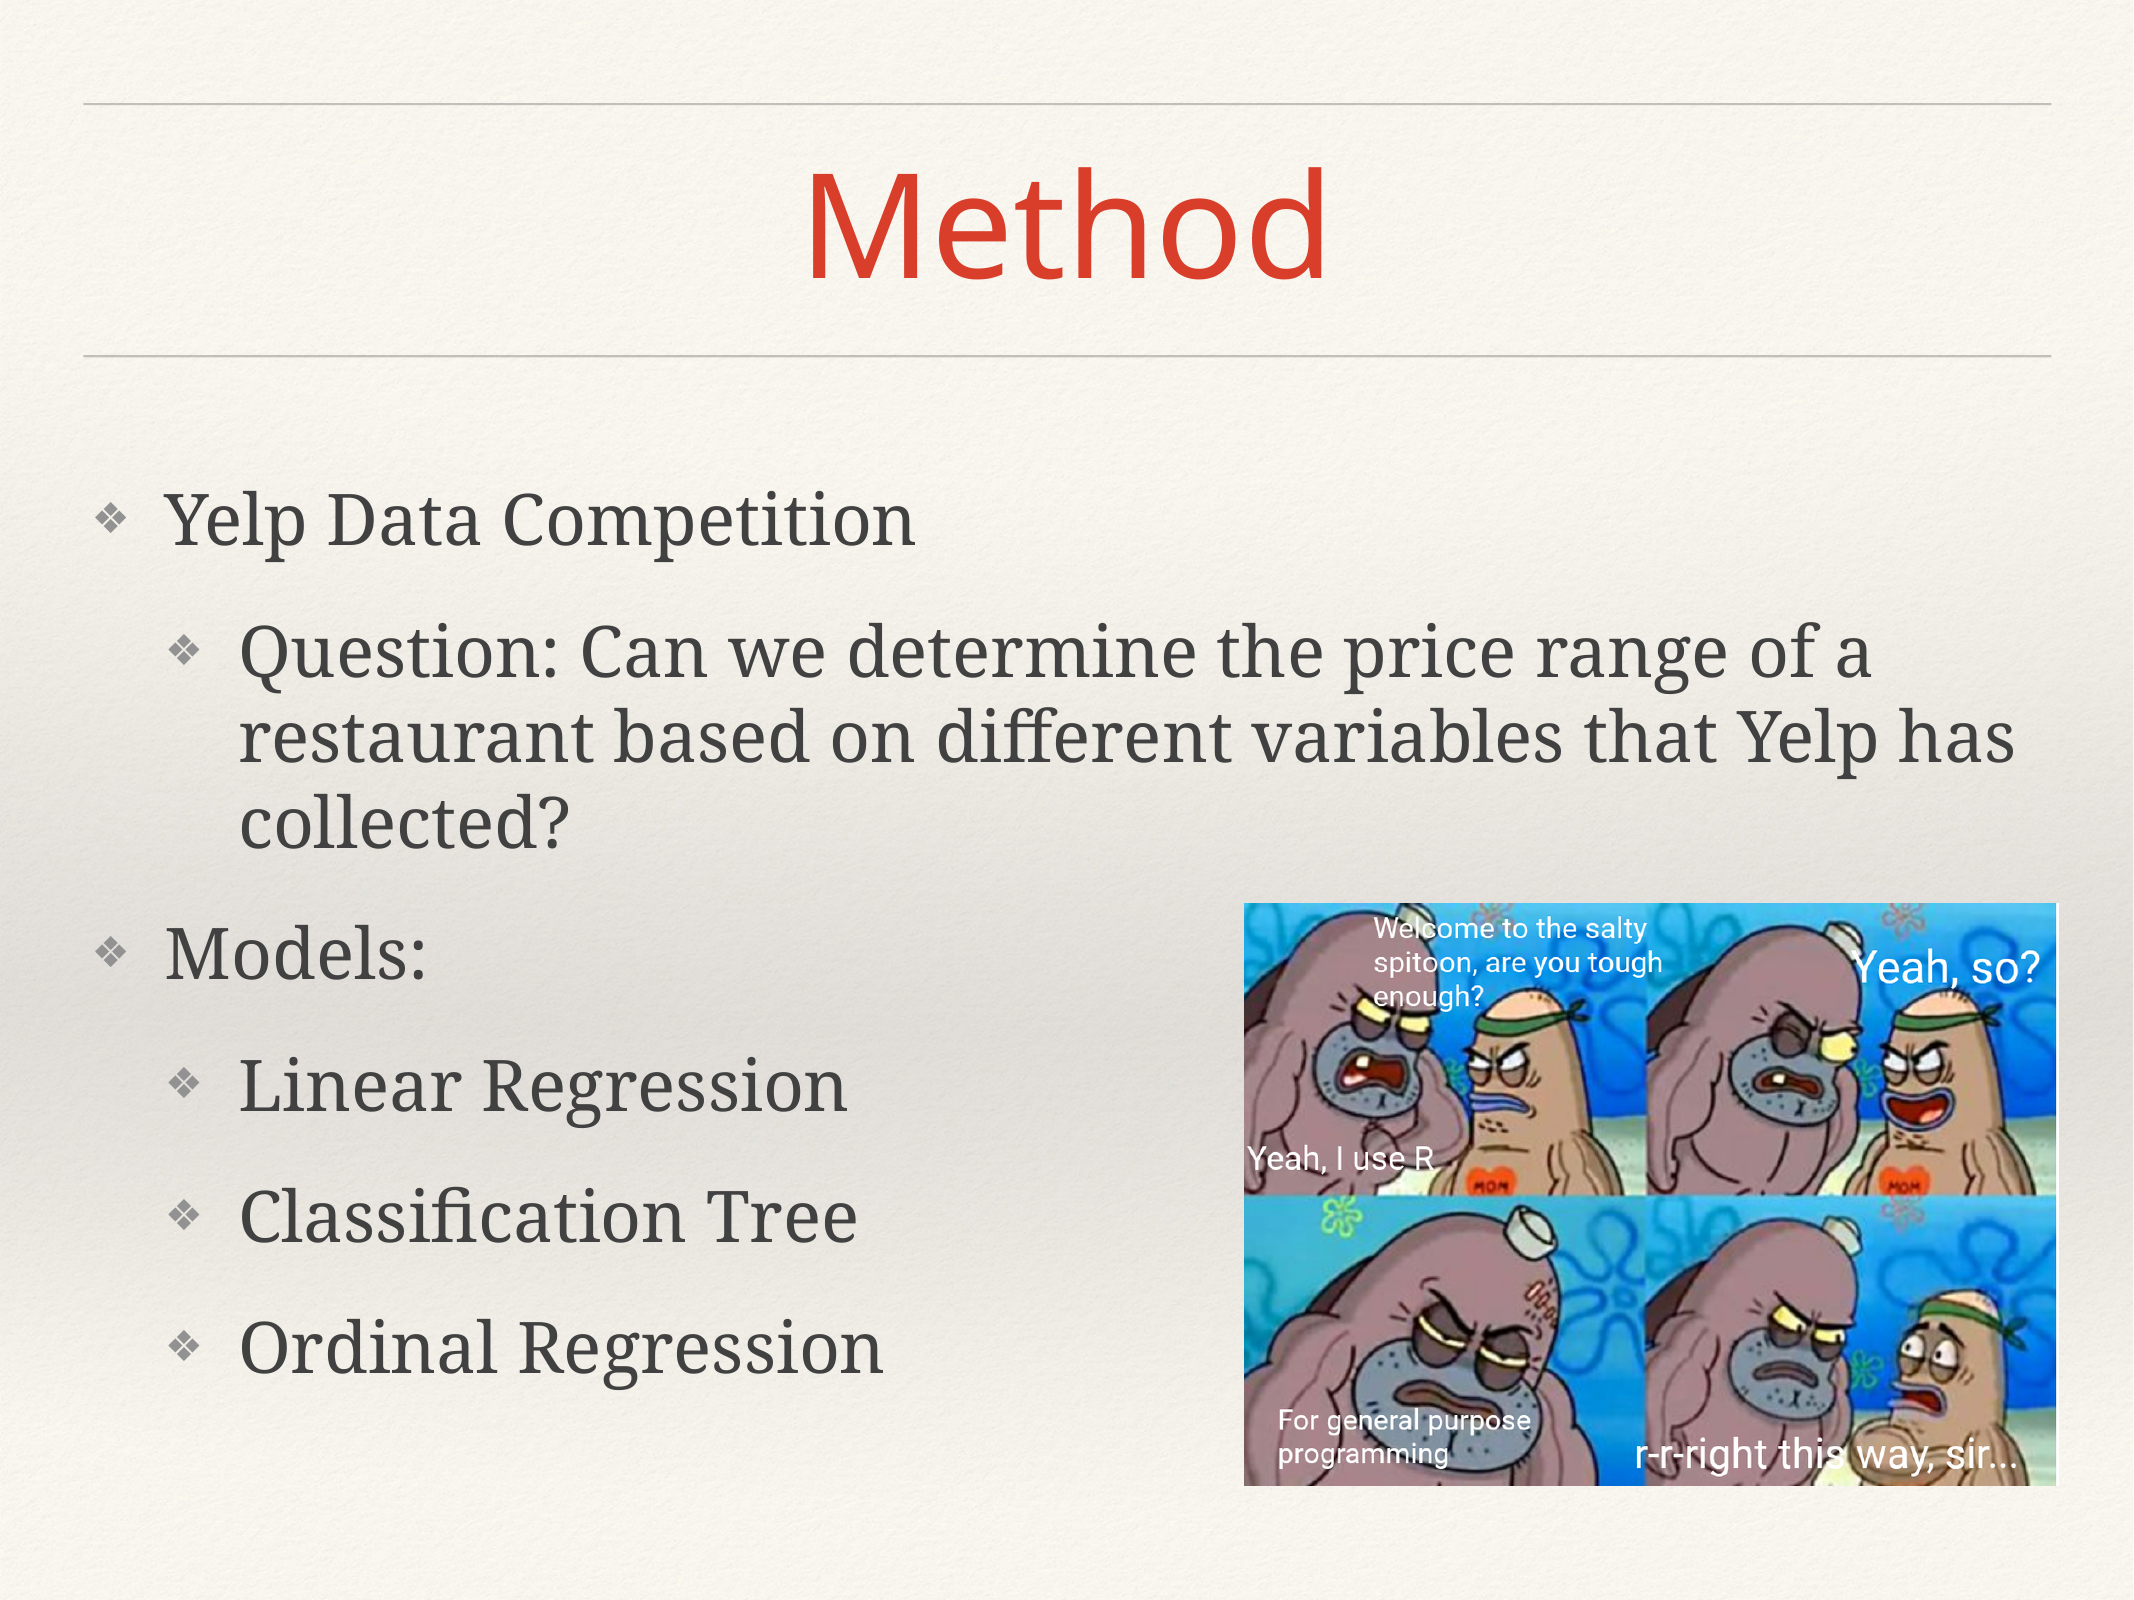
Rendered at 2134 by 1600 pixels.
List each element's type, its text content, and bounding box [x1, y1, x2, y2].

title Method [82, 130, 2051, 332]
list Yelp Data Competition Question: Can we determine the price range of a restaurant based on different variables that Yelp has collected? Models: Linear Regression Classification Tree Ordinal Regression [82, 430, 2051, 1432]
picture [0, 0, 2134, 1600]
